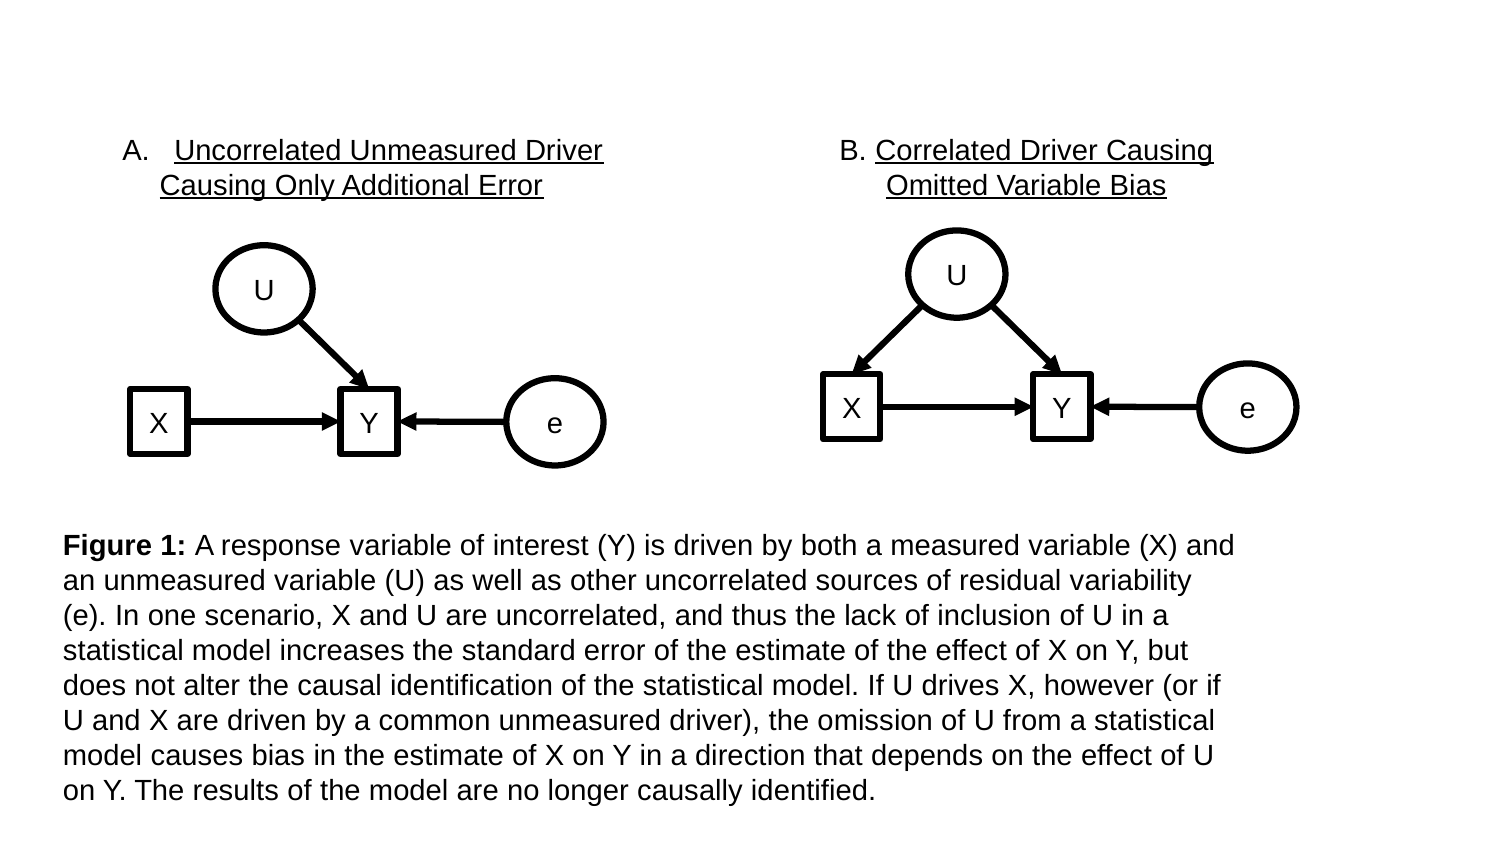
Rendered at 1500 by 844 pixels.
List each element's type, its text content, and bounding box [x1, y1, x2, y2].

text_box Figure 1: A response variable of interest (Y) is driven by both a measured variable (X) and an unmeasured variable (U) as well as other uncorrelated sources of residual variability (e). In one scenario, X and U are uncorrelated, and thus the lack of inclusion of U in a statistical model increases the standard error of the estimate of the effect of X on Y, but does not alter the causal identification of the statistical model. If U drives X, however (or if U and X are driven by a common unmeasured driver), the omission of U from a statistical model causes bias in the estimate of X on Y in a direction that depends on the effect of U on Y. The results of the model are no longer causally identified. [47, 511, 1252, 821]
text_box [76, 116, 1297, 466]
